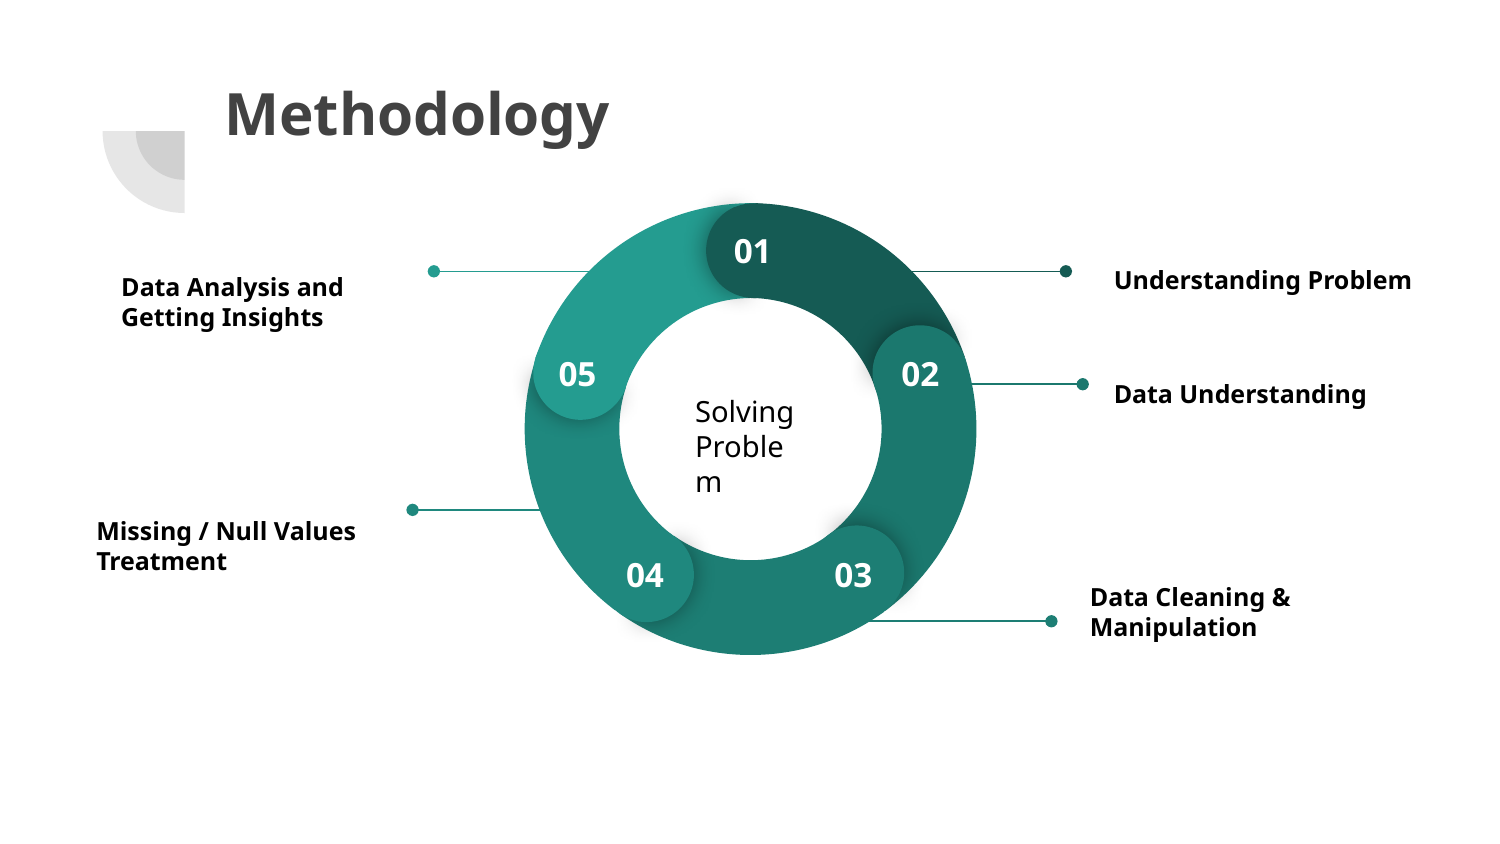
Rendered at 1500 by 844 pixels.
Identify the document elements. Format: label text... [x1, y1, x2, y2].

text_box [1075, 203, 1448, 317]
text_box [1075, 317, 1448, 470]
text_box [80, 469, 421, 622]
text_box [426, 107, 1071, 750]
title Methodology [209, 62, 1363, 184]
text_box Data Analysis and Getting Insights [106, 226, 421, 378]
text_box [1075, 533, 1424, 732]
